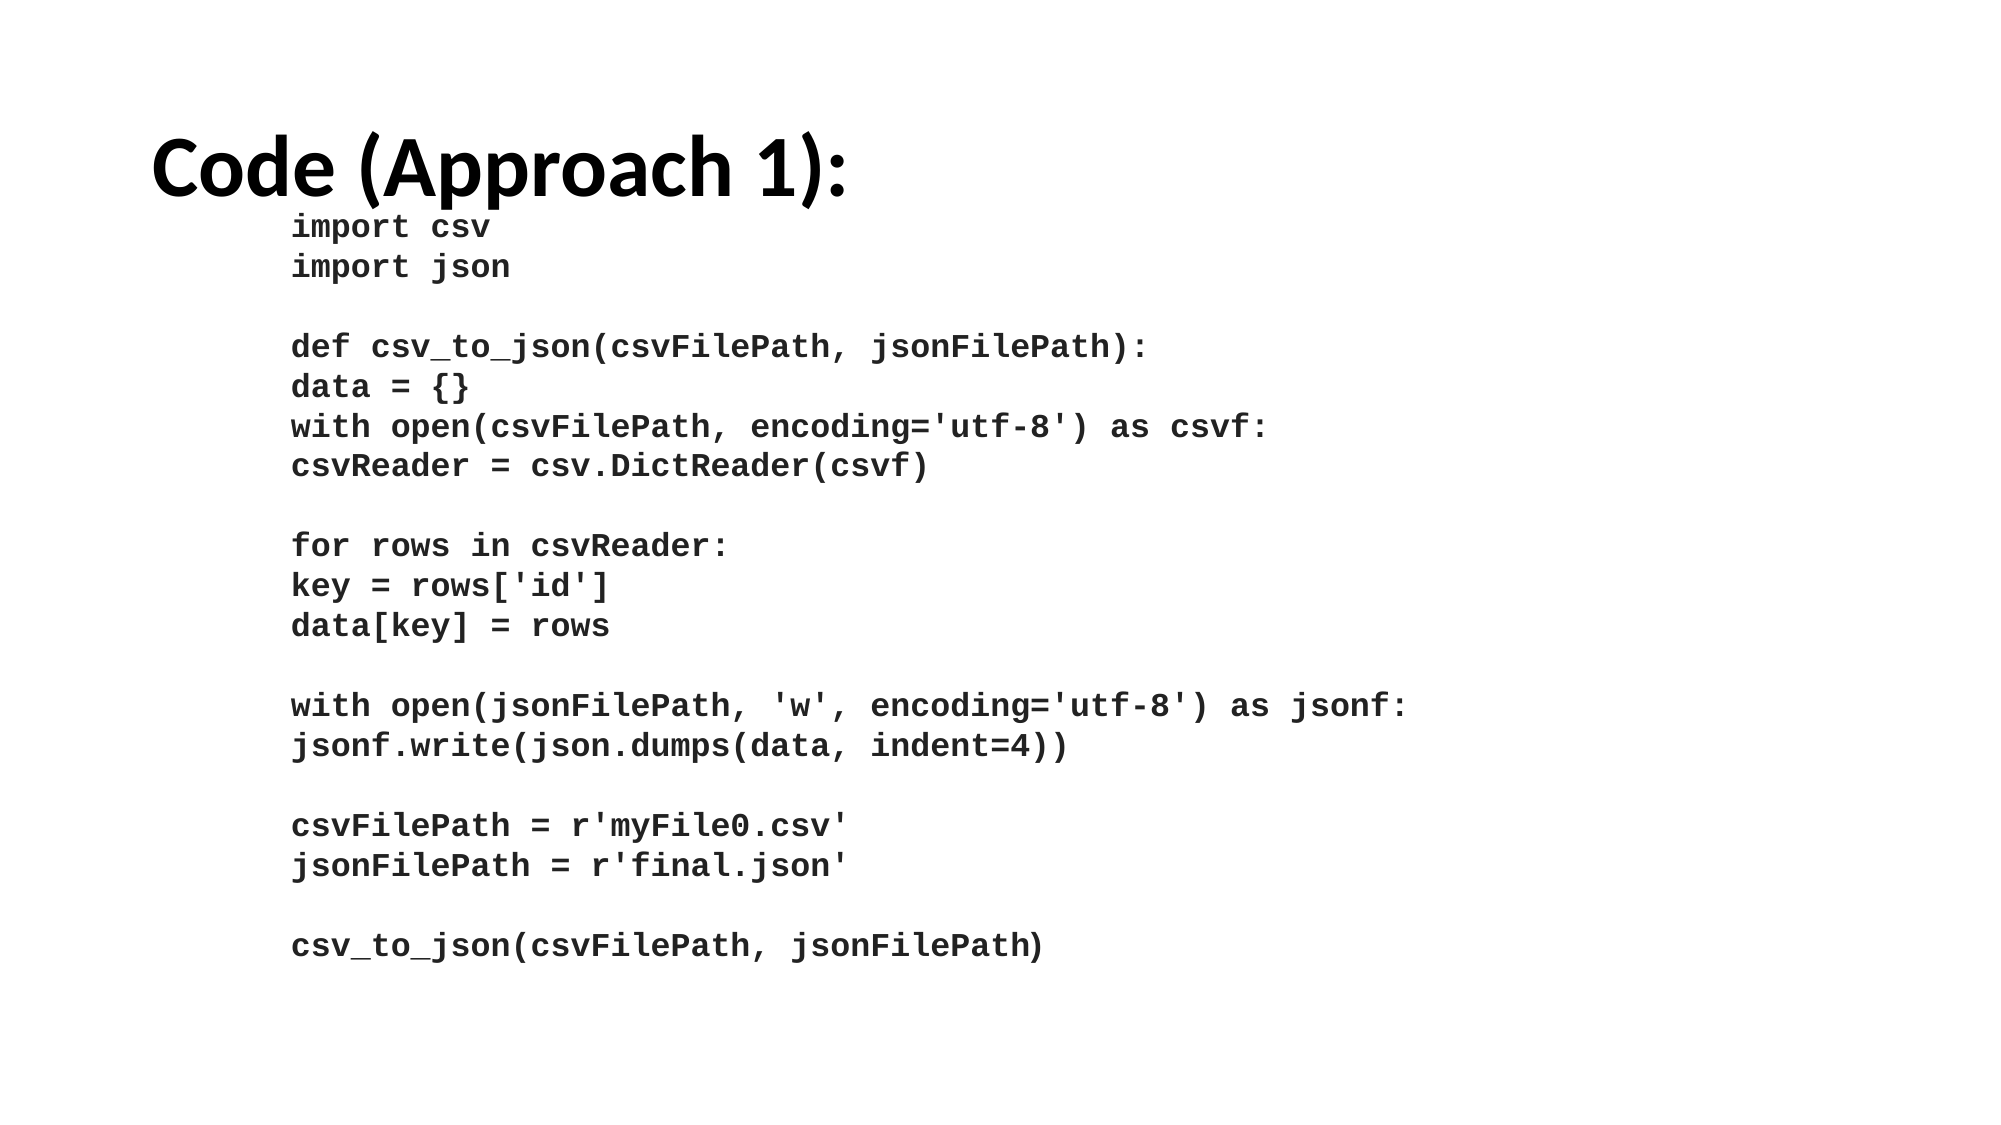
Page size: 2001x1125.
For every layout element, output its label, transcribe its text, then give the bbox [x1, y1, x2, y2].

text_box import csv import json def csv_to_json(csvFilePath, jsonFilePath): data = {} with open(csvFilePath, encoding='utf-8') as csvf: csvReader = csv.DictReader(csvf) for rows in csvReader: key = rows['id'] data[key] = rows with open(jsonFilePath, 'w', encoding='utf-8') as jsonf: jsonf.write(json.dumps(data, indent=4)) csvFilePath = r'myFile0.csv' jsonFilePath = r'final.json' csv_to_json(csvFilePath, jsonFilePath) [275, 196, 1677, 971]
title Code (Approach 1): [137, 59, 1863, 278]
